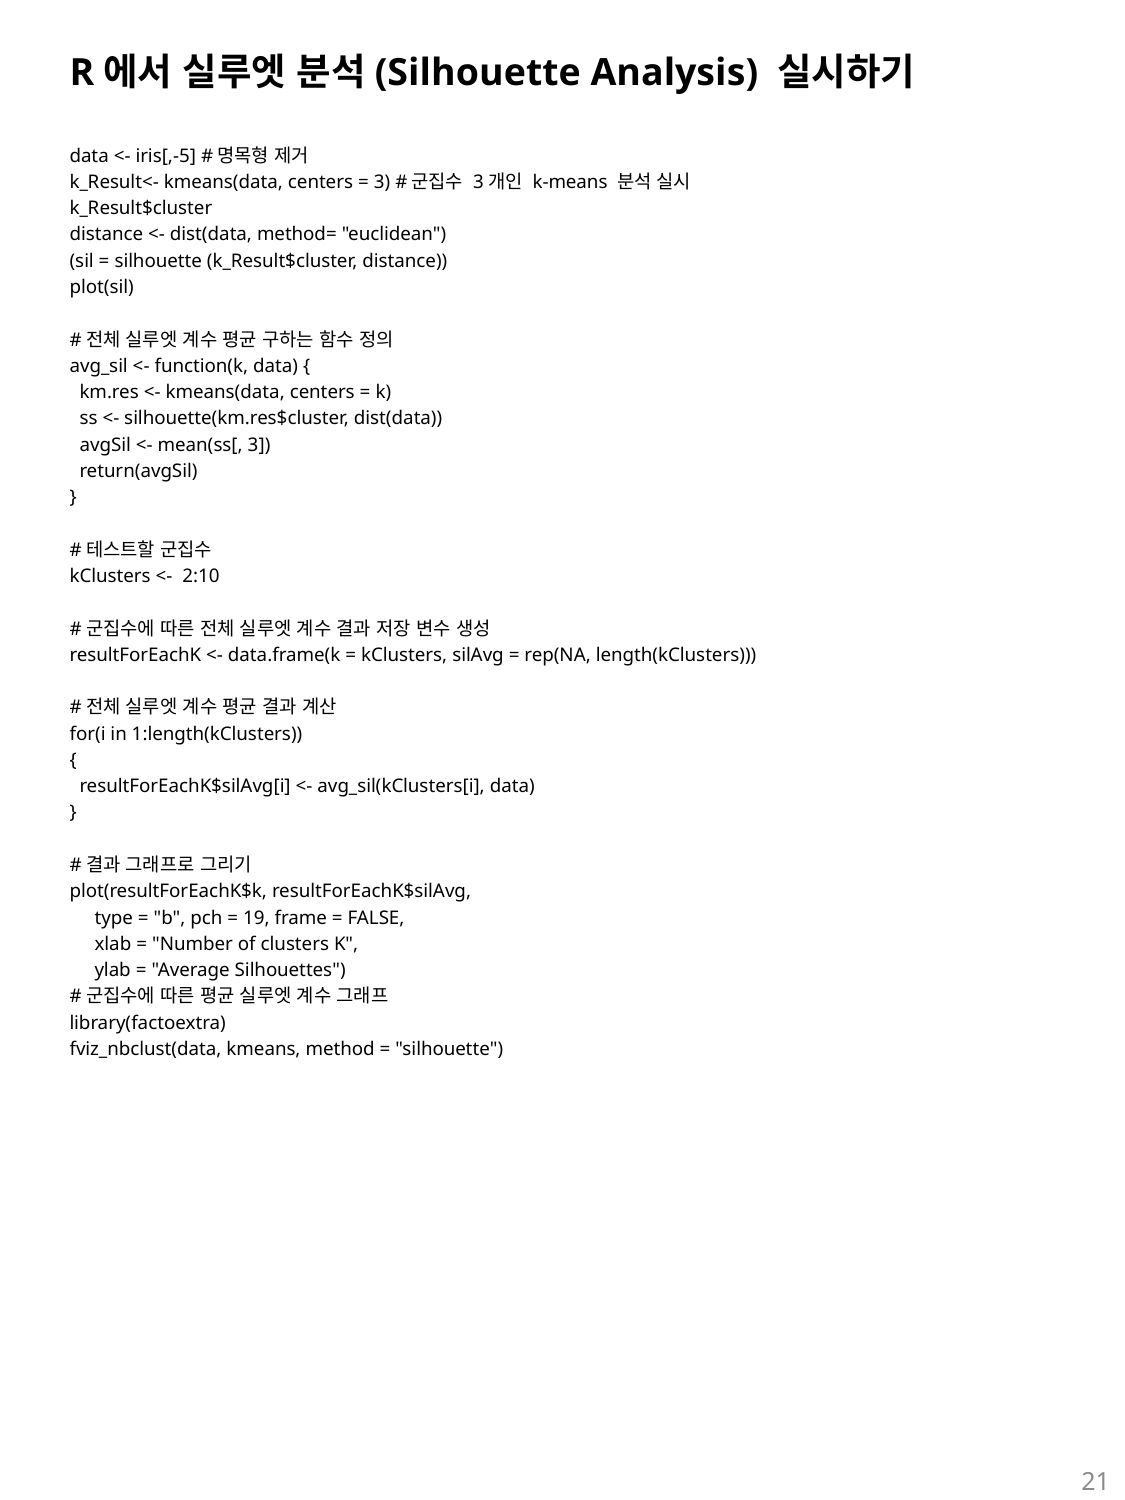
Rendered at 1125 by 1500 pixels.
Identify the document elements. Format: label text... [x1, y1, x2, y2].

list data <- iris[,-5] #명목형 제거 k_Result<- kmeans(data, centers = 3) #군집수 3개인 k-means 분석 실시 k_Result$cluster distance <- dist(data, method= "euclidean") (sil = silhouette (k_Result$cluster, distance)) plot(sil) #전체 실루엣 계수 평균 구하는 함수 정의 avg_sil <- function(k, data) { km.res <- kmeans(data, centers = k) ss <- silhouette(km.res$cluster, dist(data)) avgSil <- mean(ss[, 3]) return(avgSil) } #테스트할 군집수 kClusters <- 2:10 #군집수에 따른 전체 실루엣 계수 결과 저장 변수 생성 resultForEachK <- data.frame(k = kClusters, silAvg = rep(NA, length(kClusters))) #전체 실루엣 계수 평균 결과 계산 for(i in 1:length(kClusters)) { resultForEachK$silAvg[i] <- avg_sil(kClusters[i], data) } #결과 그래프로 그리기 plot(resultForEachK$k, resultForEachK$silAvg, type = "b", pch = 19, frame = FALSE, xlab = "Number of clusters K", ylab = "Average Silhouettes") #군집수에 따른 평균 실루엣 계수 그래프 library(factoextra) fviz_nbclust(data, kmeans, method = "silhouette") [54, 135, 1068, 1436]
slide_number 21 [862, 1464, 1125, 1500]
title R에서 실루엣 분석(Silhouette Analysis) 실시하기 [54, 17, 1068, 124]
